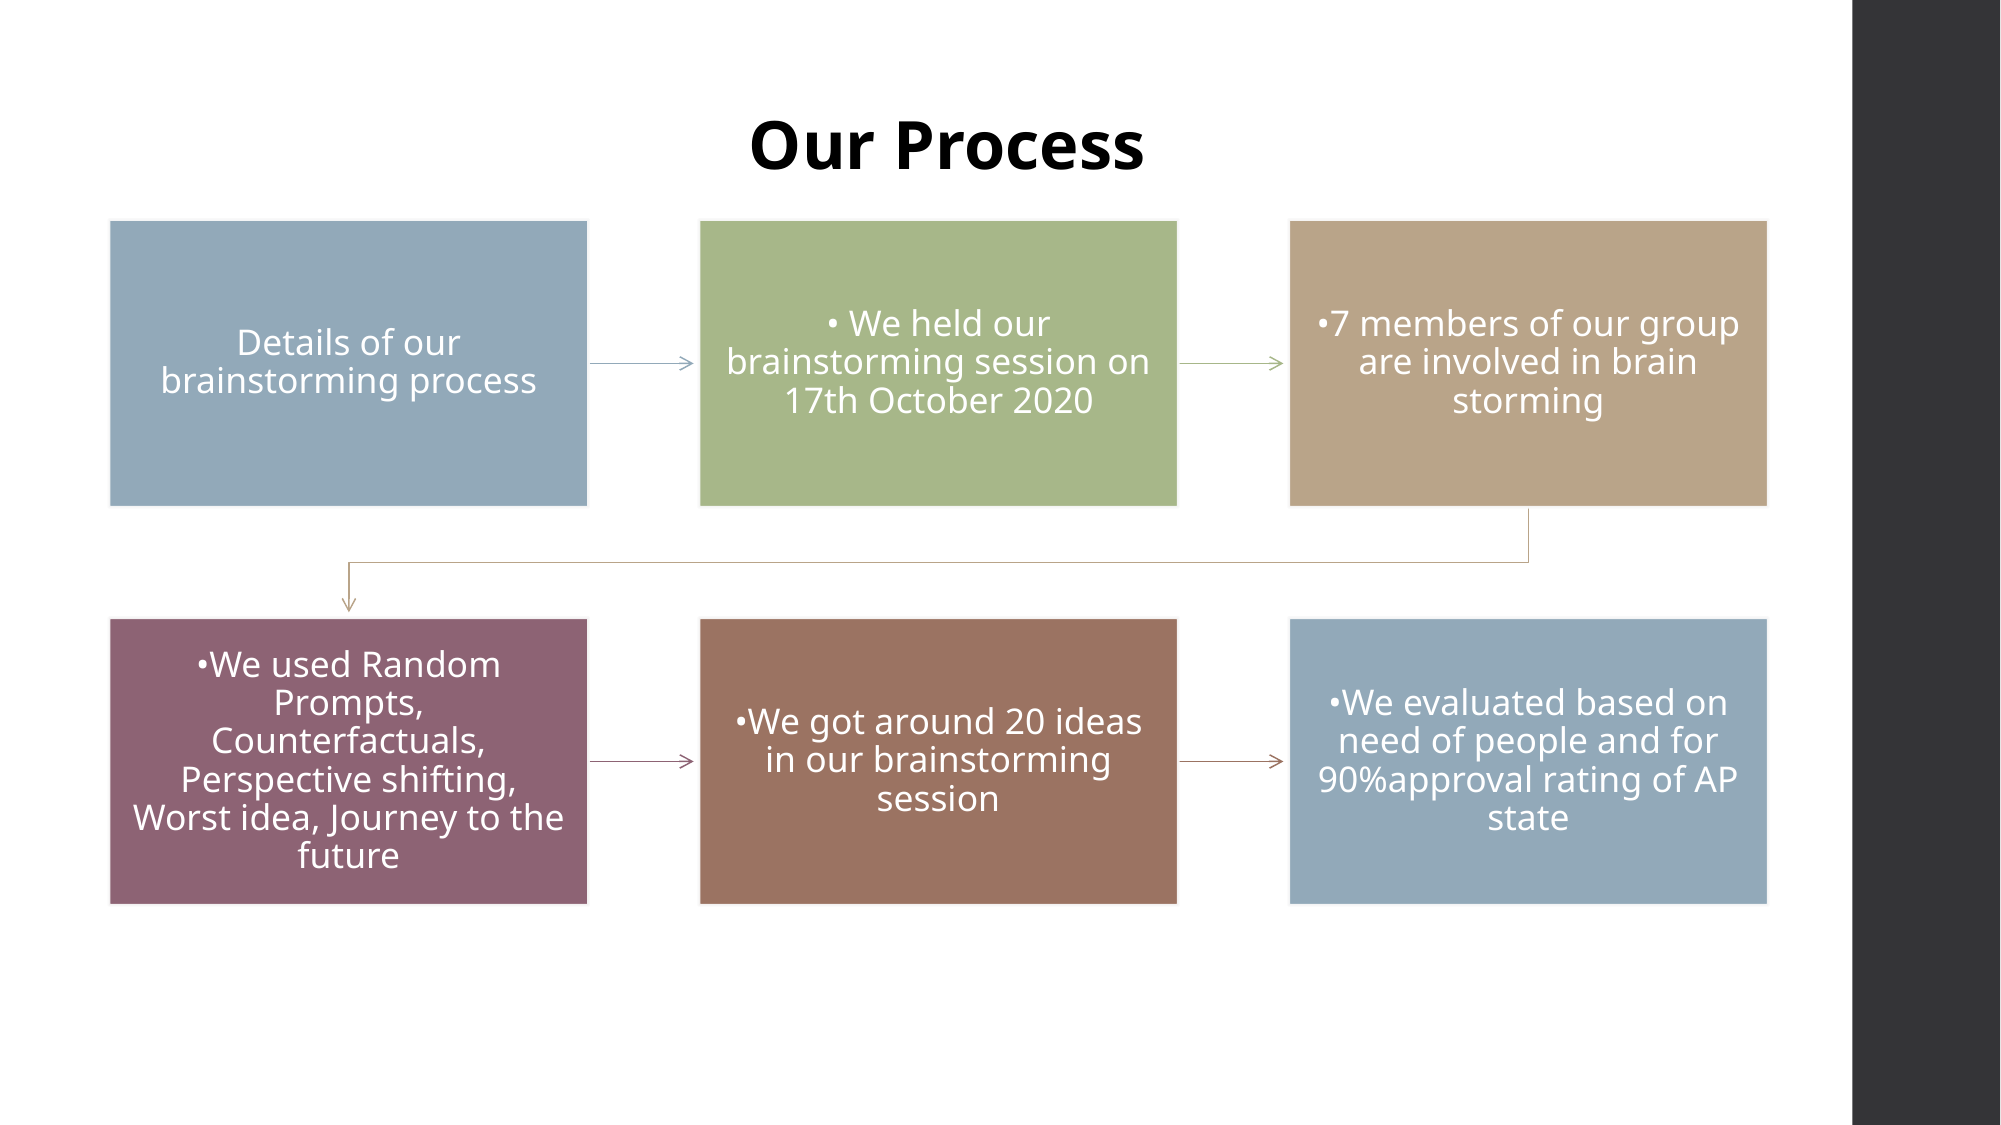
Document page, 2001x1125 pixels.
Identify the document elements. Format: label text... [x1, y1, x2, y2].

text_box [348, 506, 1529, 613]
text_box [108, 219, 589, 508]
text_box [596, 753, 691, 770]
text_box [698, 219, 1179, 502]
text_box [698, 617, 1179, 906]
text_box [108, 617, 589, 906]
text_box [1288, 219, 1769, 508]
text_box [1185, 355, 1281, 372]
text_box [1185, 753, 1281, 770]
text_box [596, 355, 691, 372]
text_box Our Process [666, 95, 1228, 190]
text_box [1288, 617, 1769, 906]
